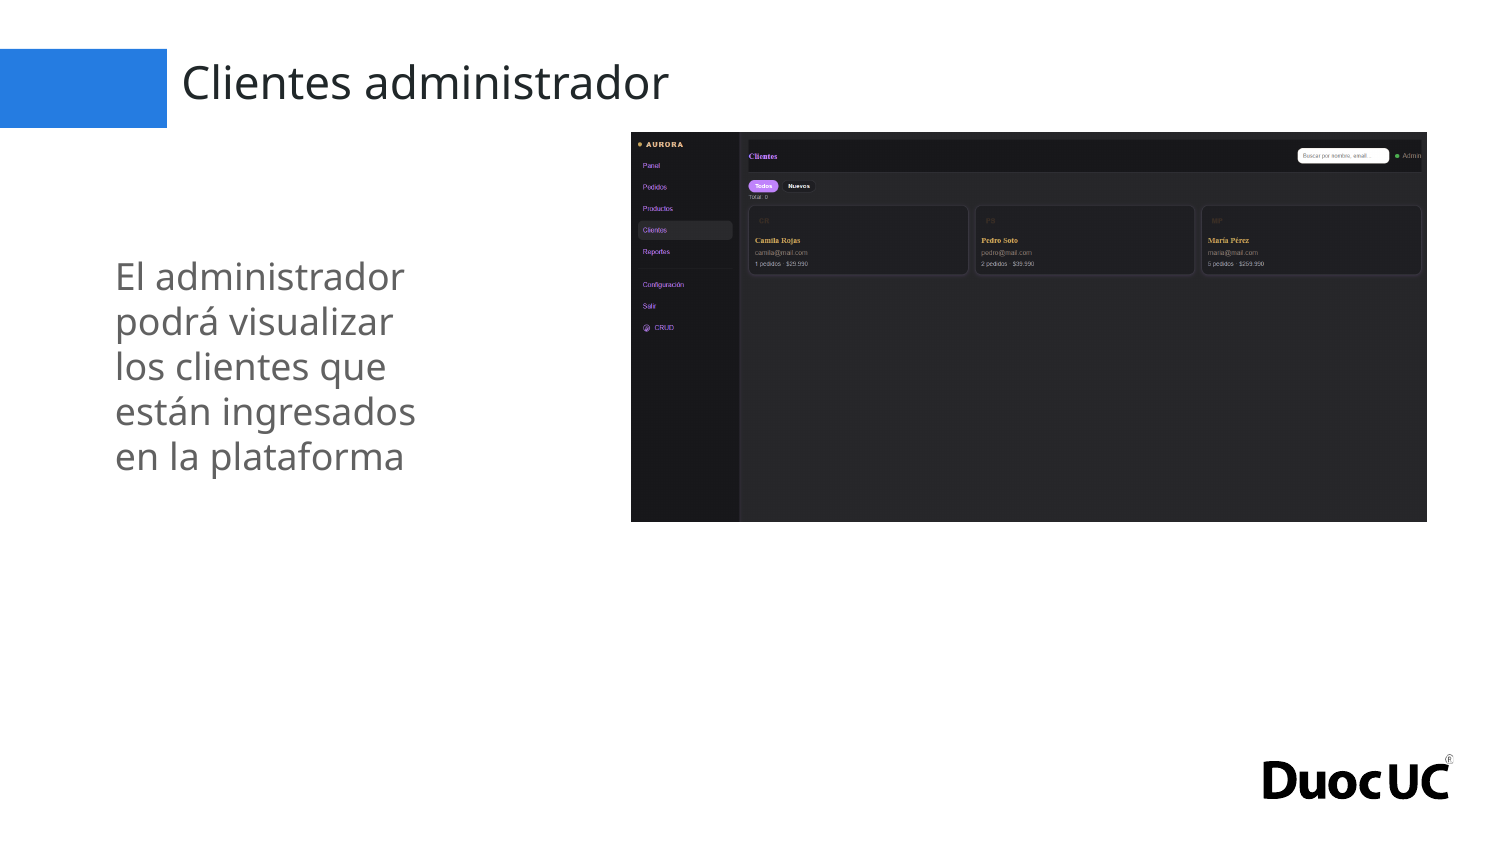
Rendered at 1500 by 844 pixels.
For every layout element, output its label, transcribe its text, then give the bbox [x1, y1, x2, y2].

text_box El administrador podrá visualizar los clientes que están ingresados en la plataforma [100, 237, 453, 687]
picture [1445, 754, 1454, 764]
picture [630, 132, 1428, 522]
title Clientes administrador [181, 53, 1449, 195]
